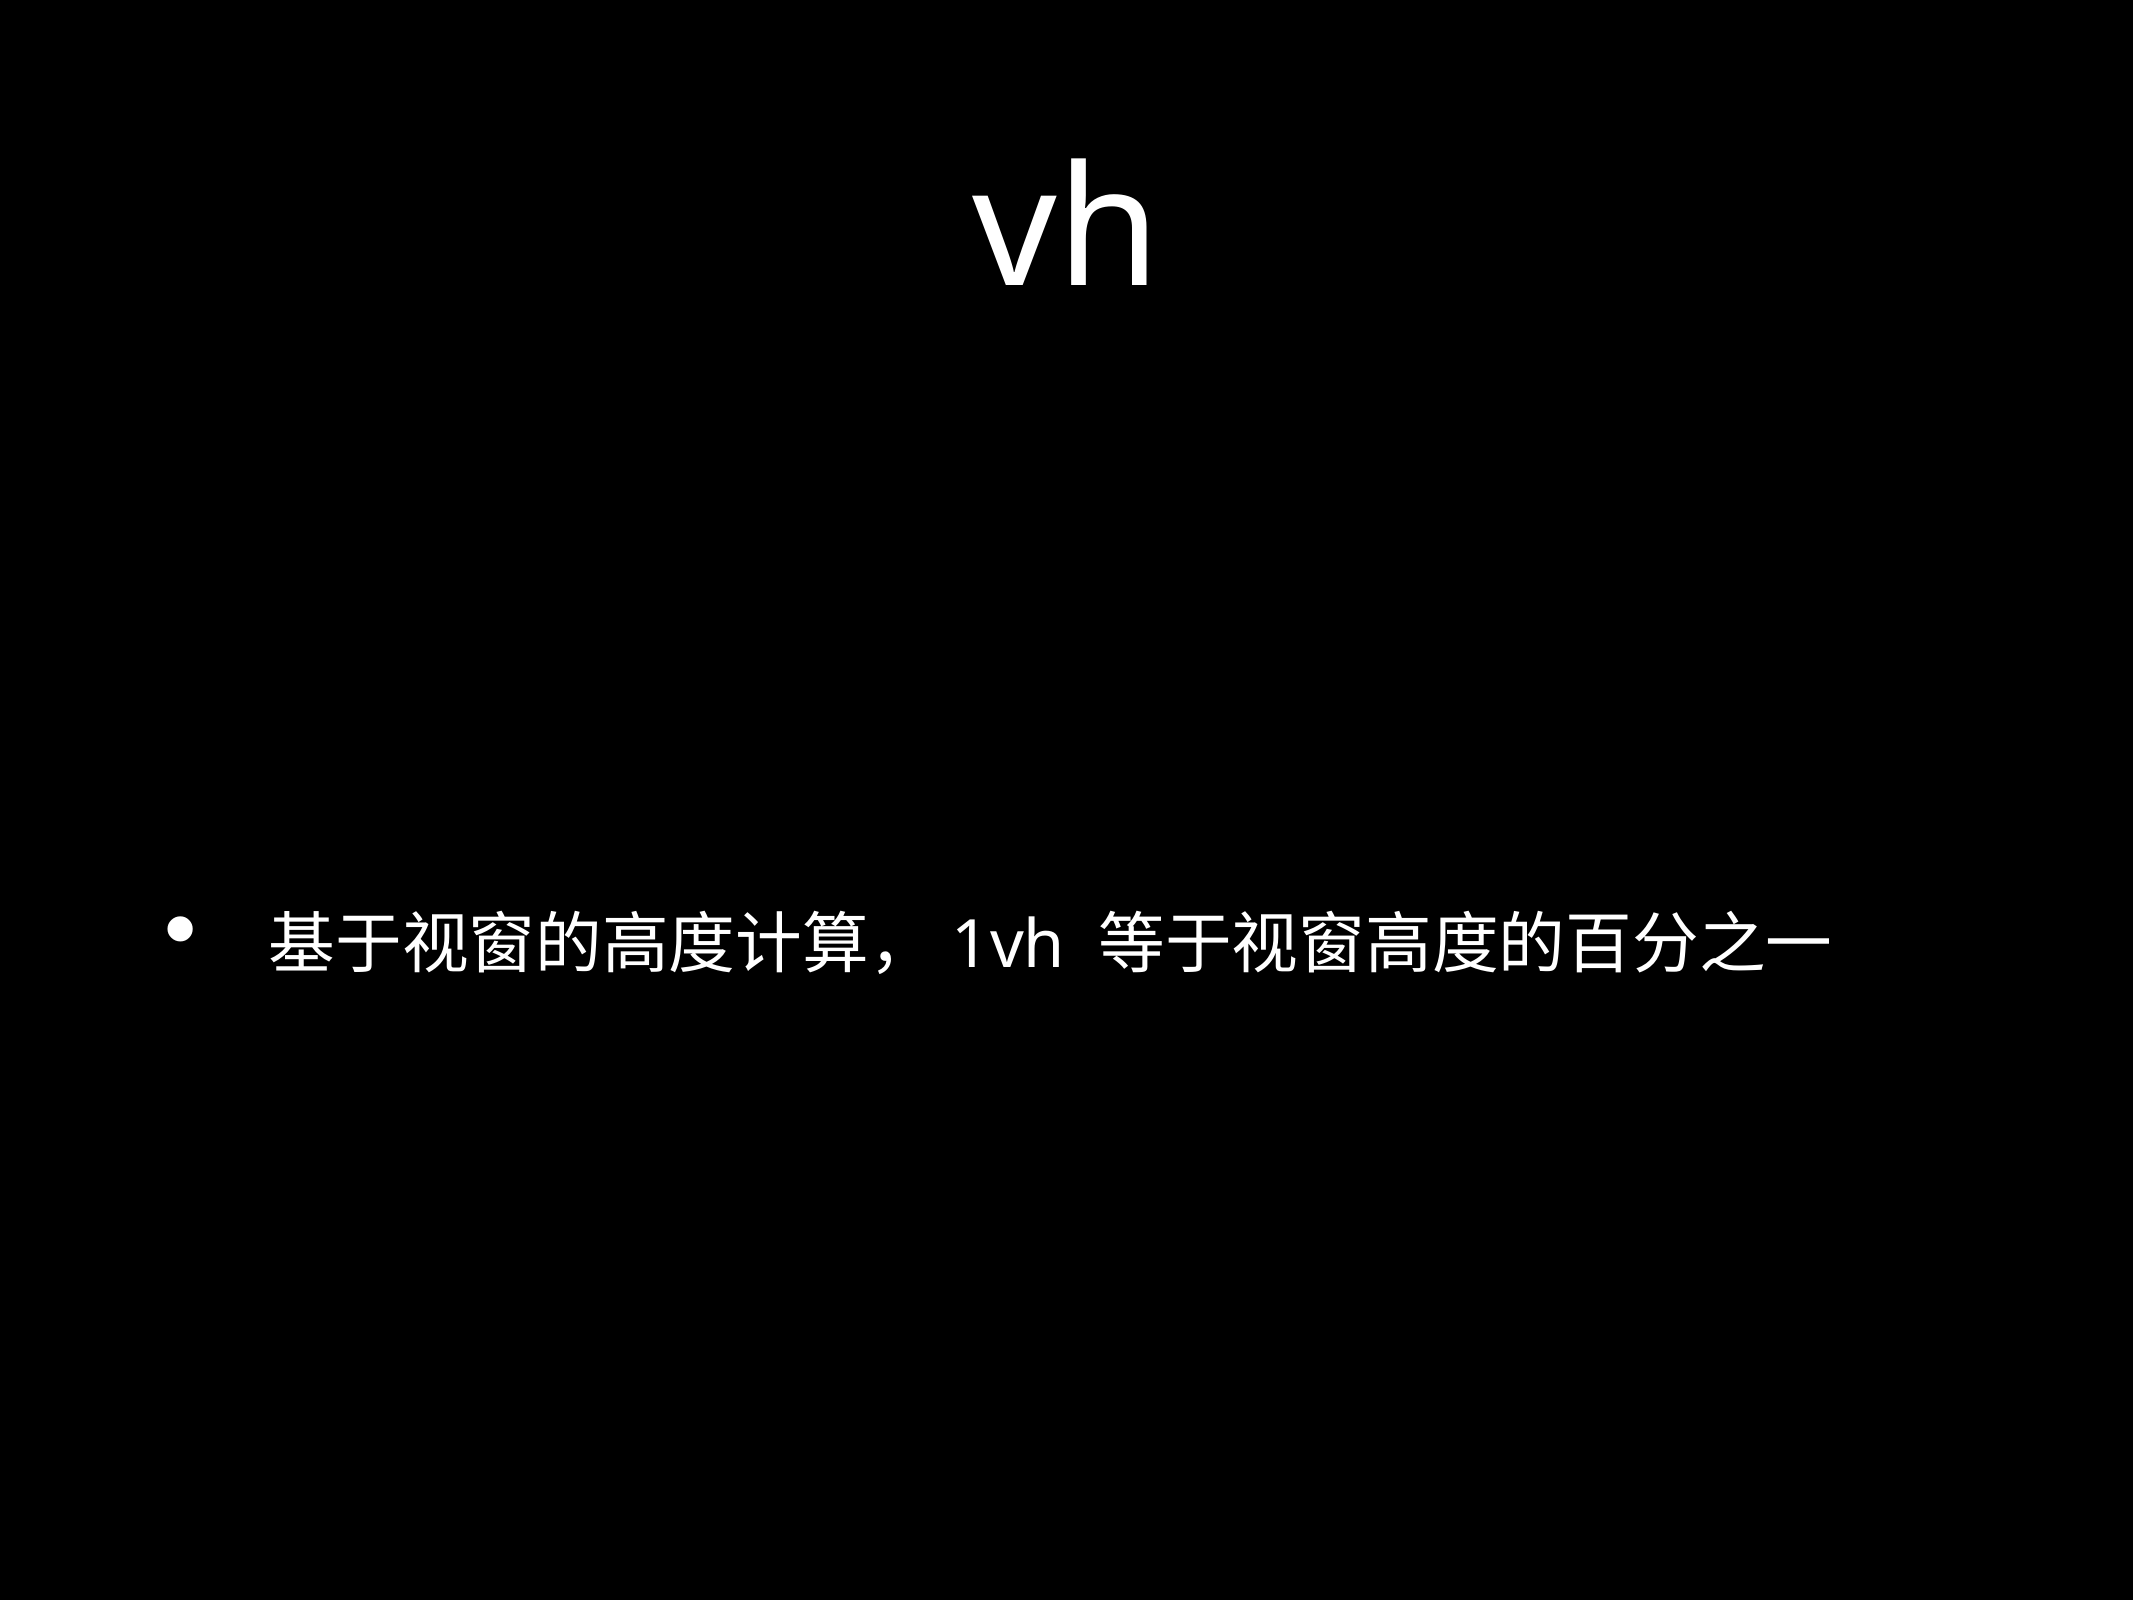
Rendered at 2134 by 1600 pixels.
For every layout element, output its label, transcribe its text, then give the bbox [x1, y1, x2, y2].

title vh [155, 41, 1978, 397]
list 基于视窗的高度计算，1vh 等于视窗高度的百分之一 [155, 424, 1978, 1457]
